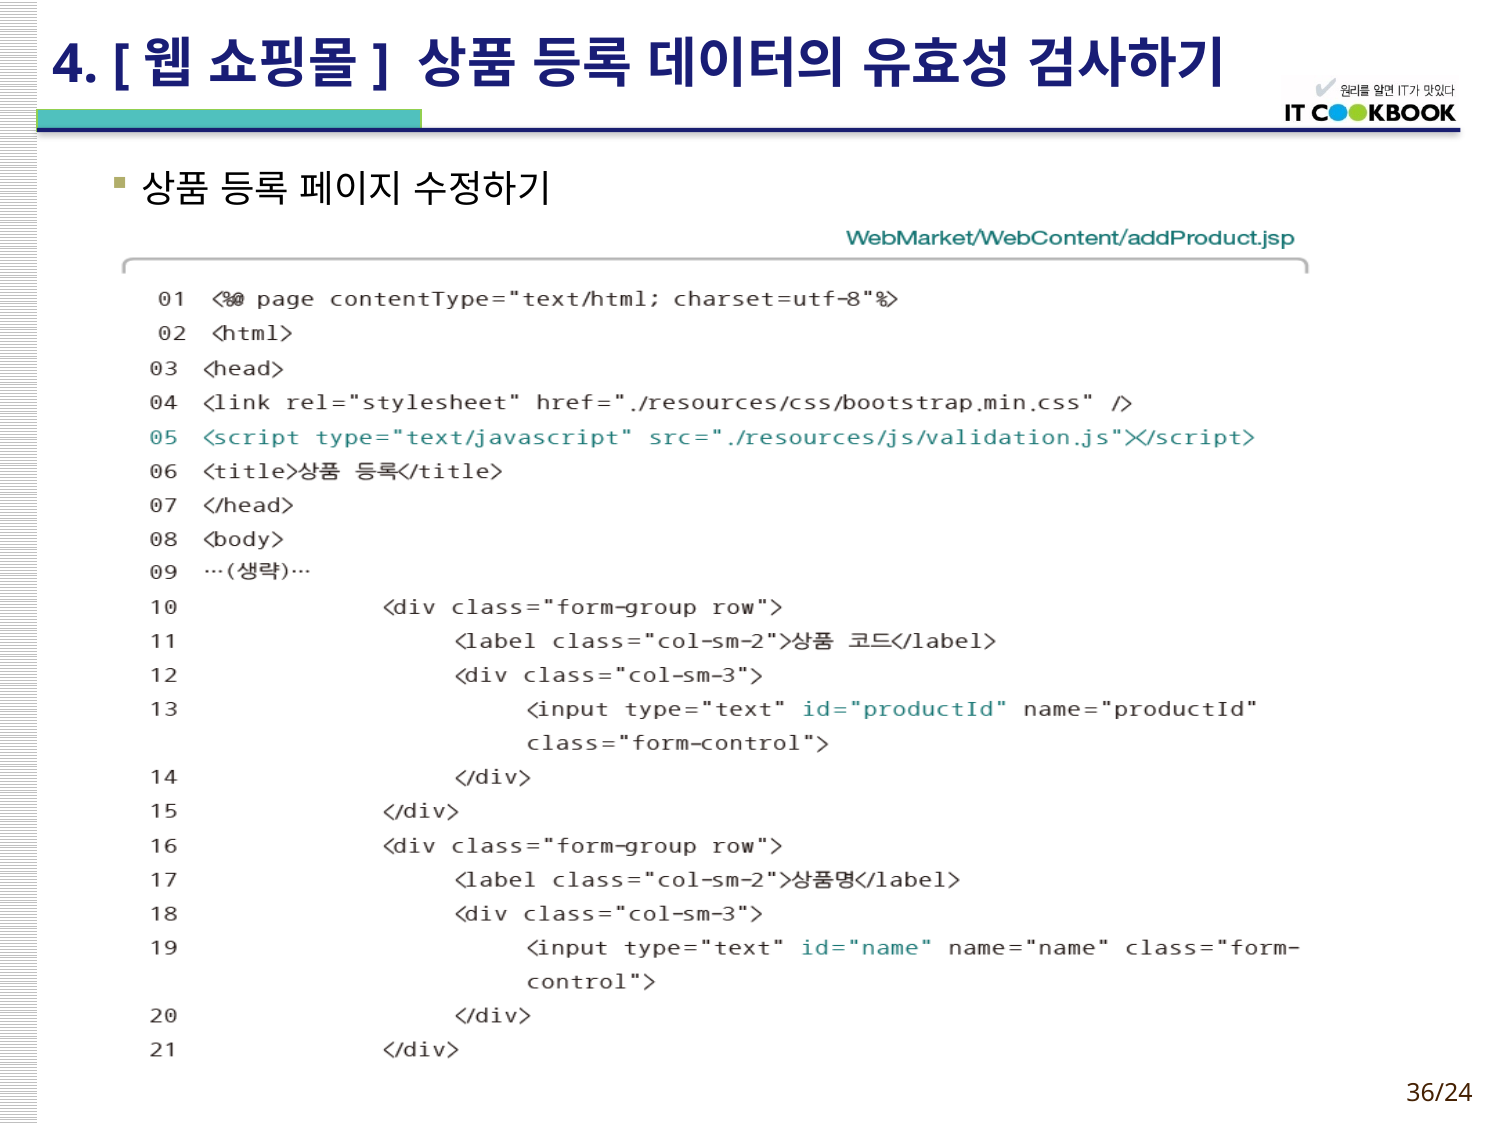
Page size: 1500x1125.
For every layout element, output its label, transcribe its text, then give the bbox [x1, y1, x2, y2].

title 4. [웹 쇼핑몰] 상품 등록 데이터의 유효성 검사하기 [37, 13, 1329, 109]
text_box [111, 219, 1318, 1067]
list 상품 등록 페이지 수정하기 [37, 152, 1463, 1091]
picture [1281, 75, 1459, 123]
